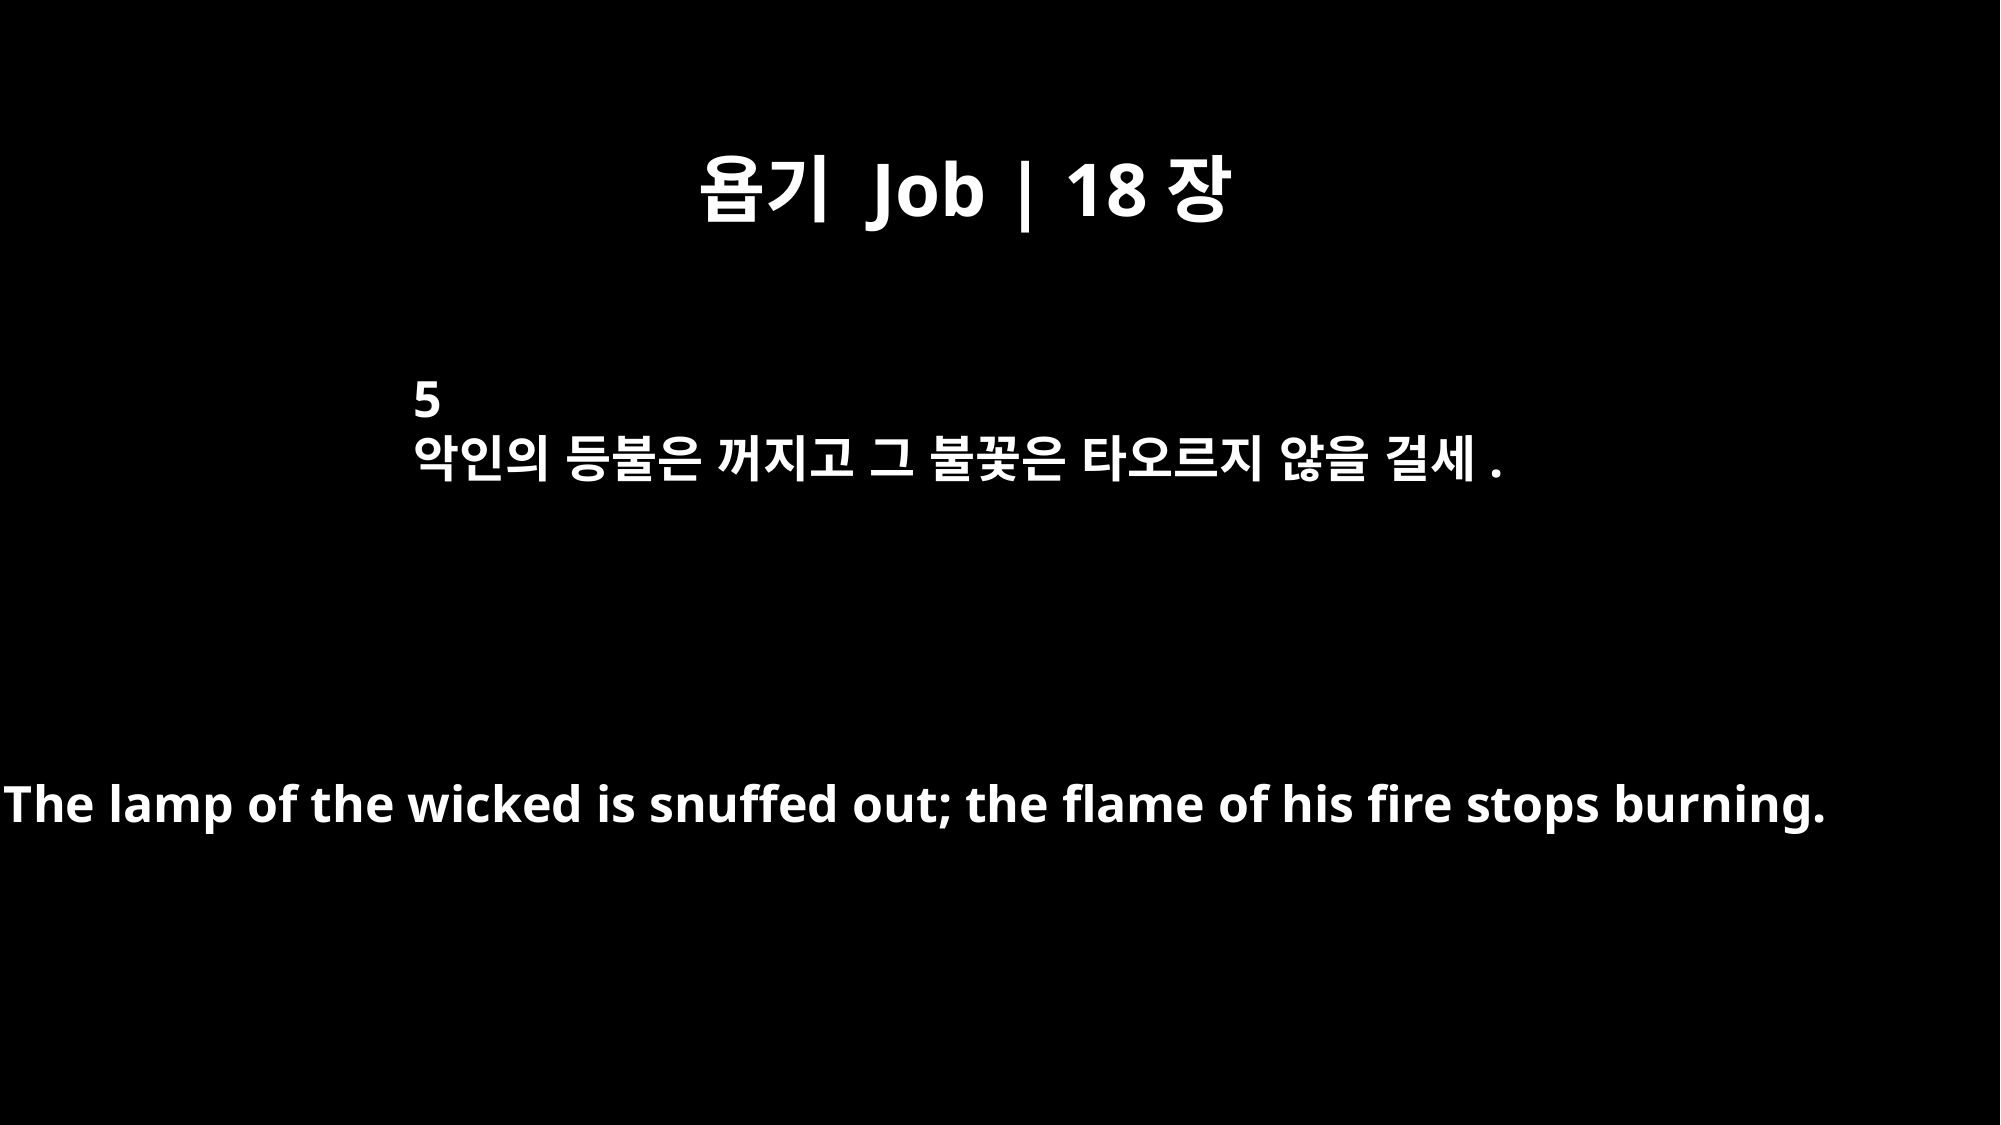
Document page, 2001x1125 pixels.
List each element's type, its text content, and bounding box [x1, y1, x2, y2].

text_box 욥기 Job | 18장 [683, 136, 1249, 239]
text_box 5 악인의 등불은 꺼지고 그 불꽃은 타오르지 않을 걸세. [398, 359, 1519, 495]
text_box "The lamp of the wicked is snuffed out; the flame of his fire stops burning. [0, 764, 1843, 840]
